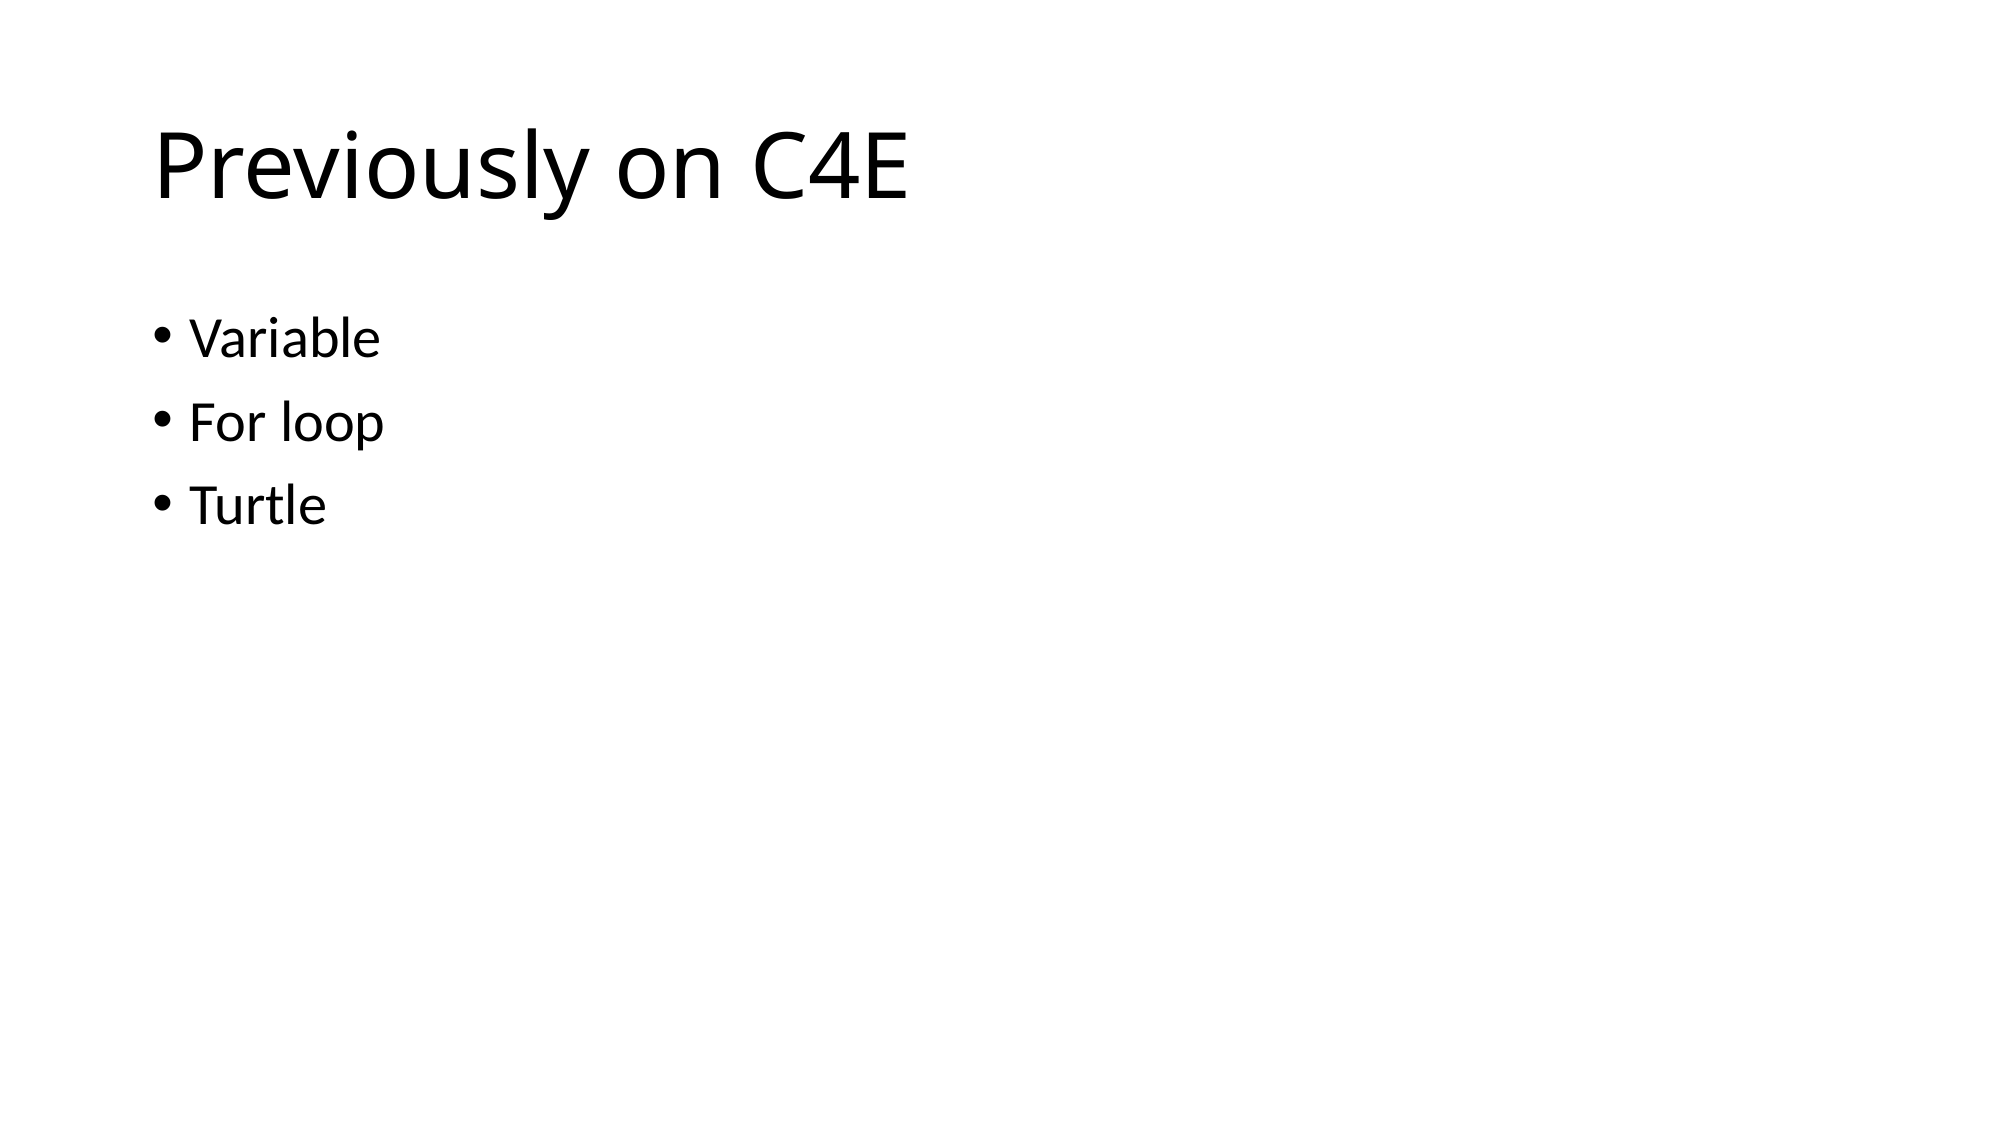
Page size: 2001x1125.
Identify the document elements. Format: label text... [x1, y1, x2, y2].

title Previously on C4E [137, 59, 1863, 278]
list Variable For loop Turtle [137, 299, 1863, 1014]
